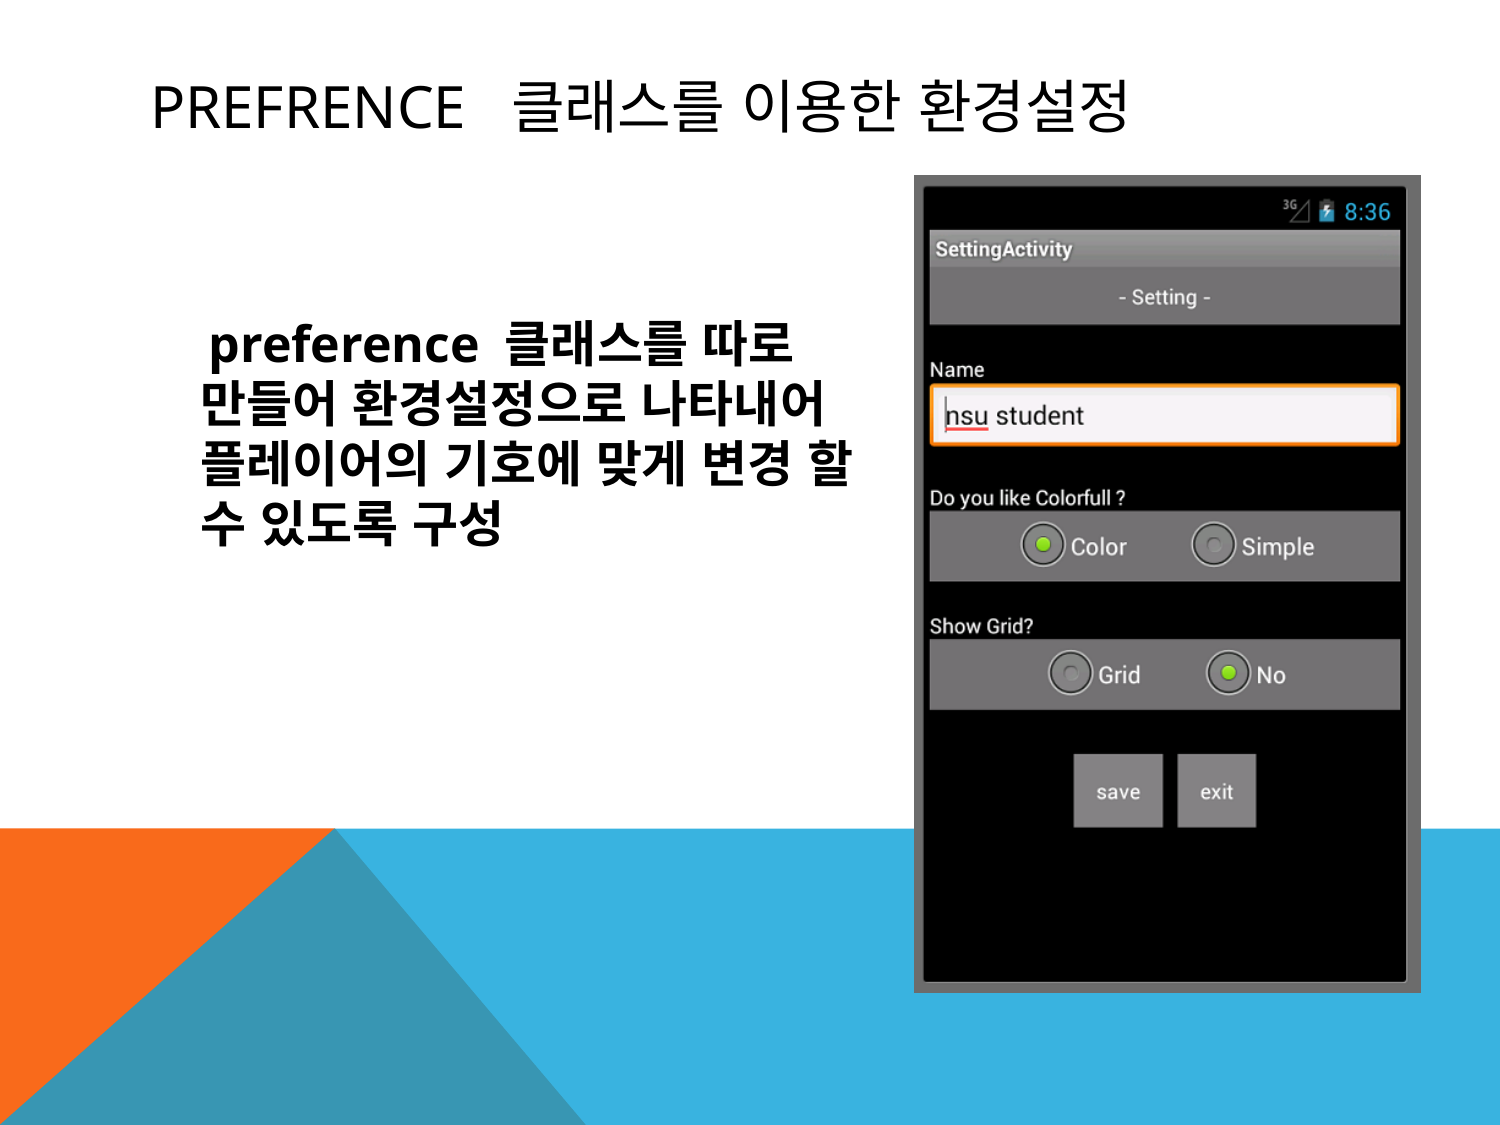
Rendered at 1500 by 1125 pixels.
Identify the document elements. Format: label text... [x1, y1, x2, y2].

picture [913, 175, 1421, 994]
list preference 클래스를 따로 만들어 환경설정으로 나타내어 플레이어의 기호에 맞게 변경 할 수 있도록 구성 [128, 304, 873, 617]
title Prefrence 클래스를 이용한 환경설정 [135, 60, 1369, 150]
